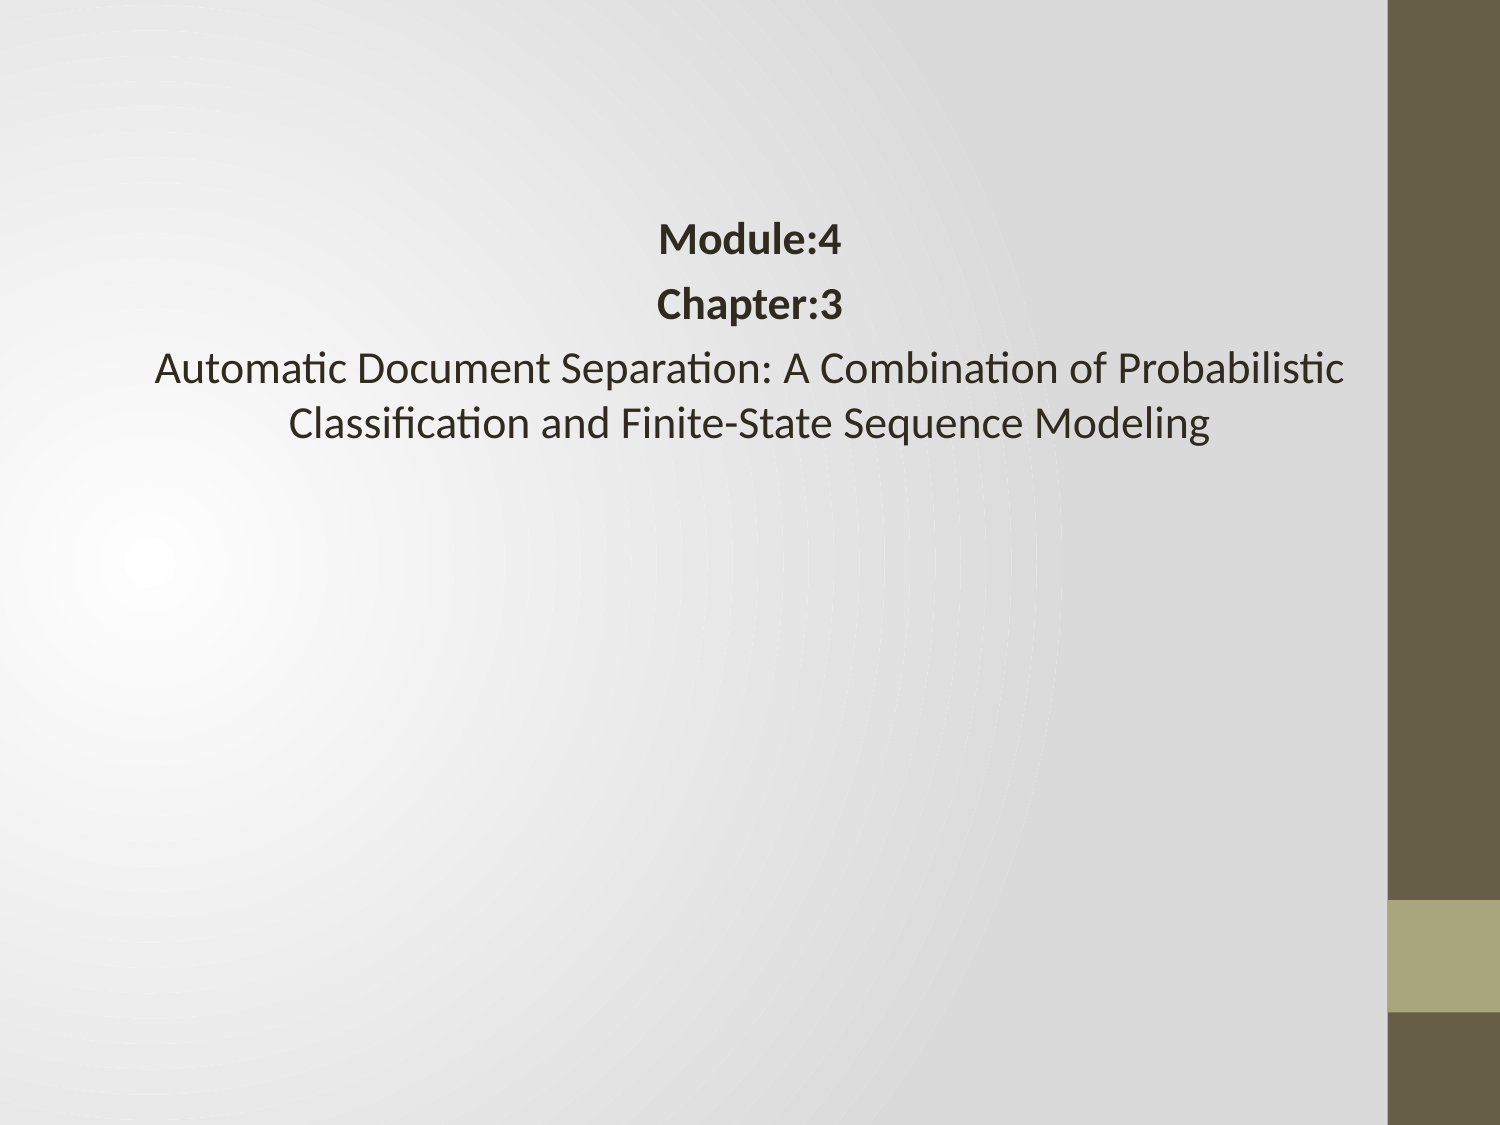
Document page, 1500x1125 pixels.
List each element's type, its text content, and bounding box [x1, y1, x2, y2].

list Module:4 Chapter:3 Automatic Document Separation: A Combination of Probabilistic Classification and Finite-State Sequence Modeling [75, 137, 1425, 880]
